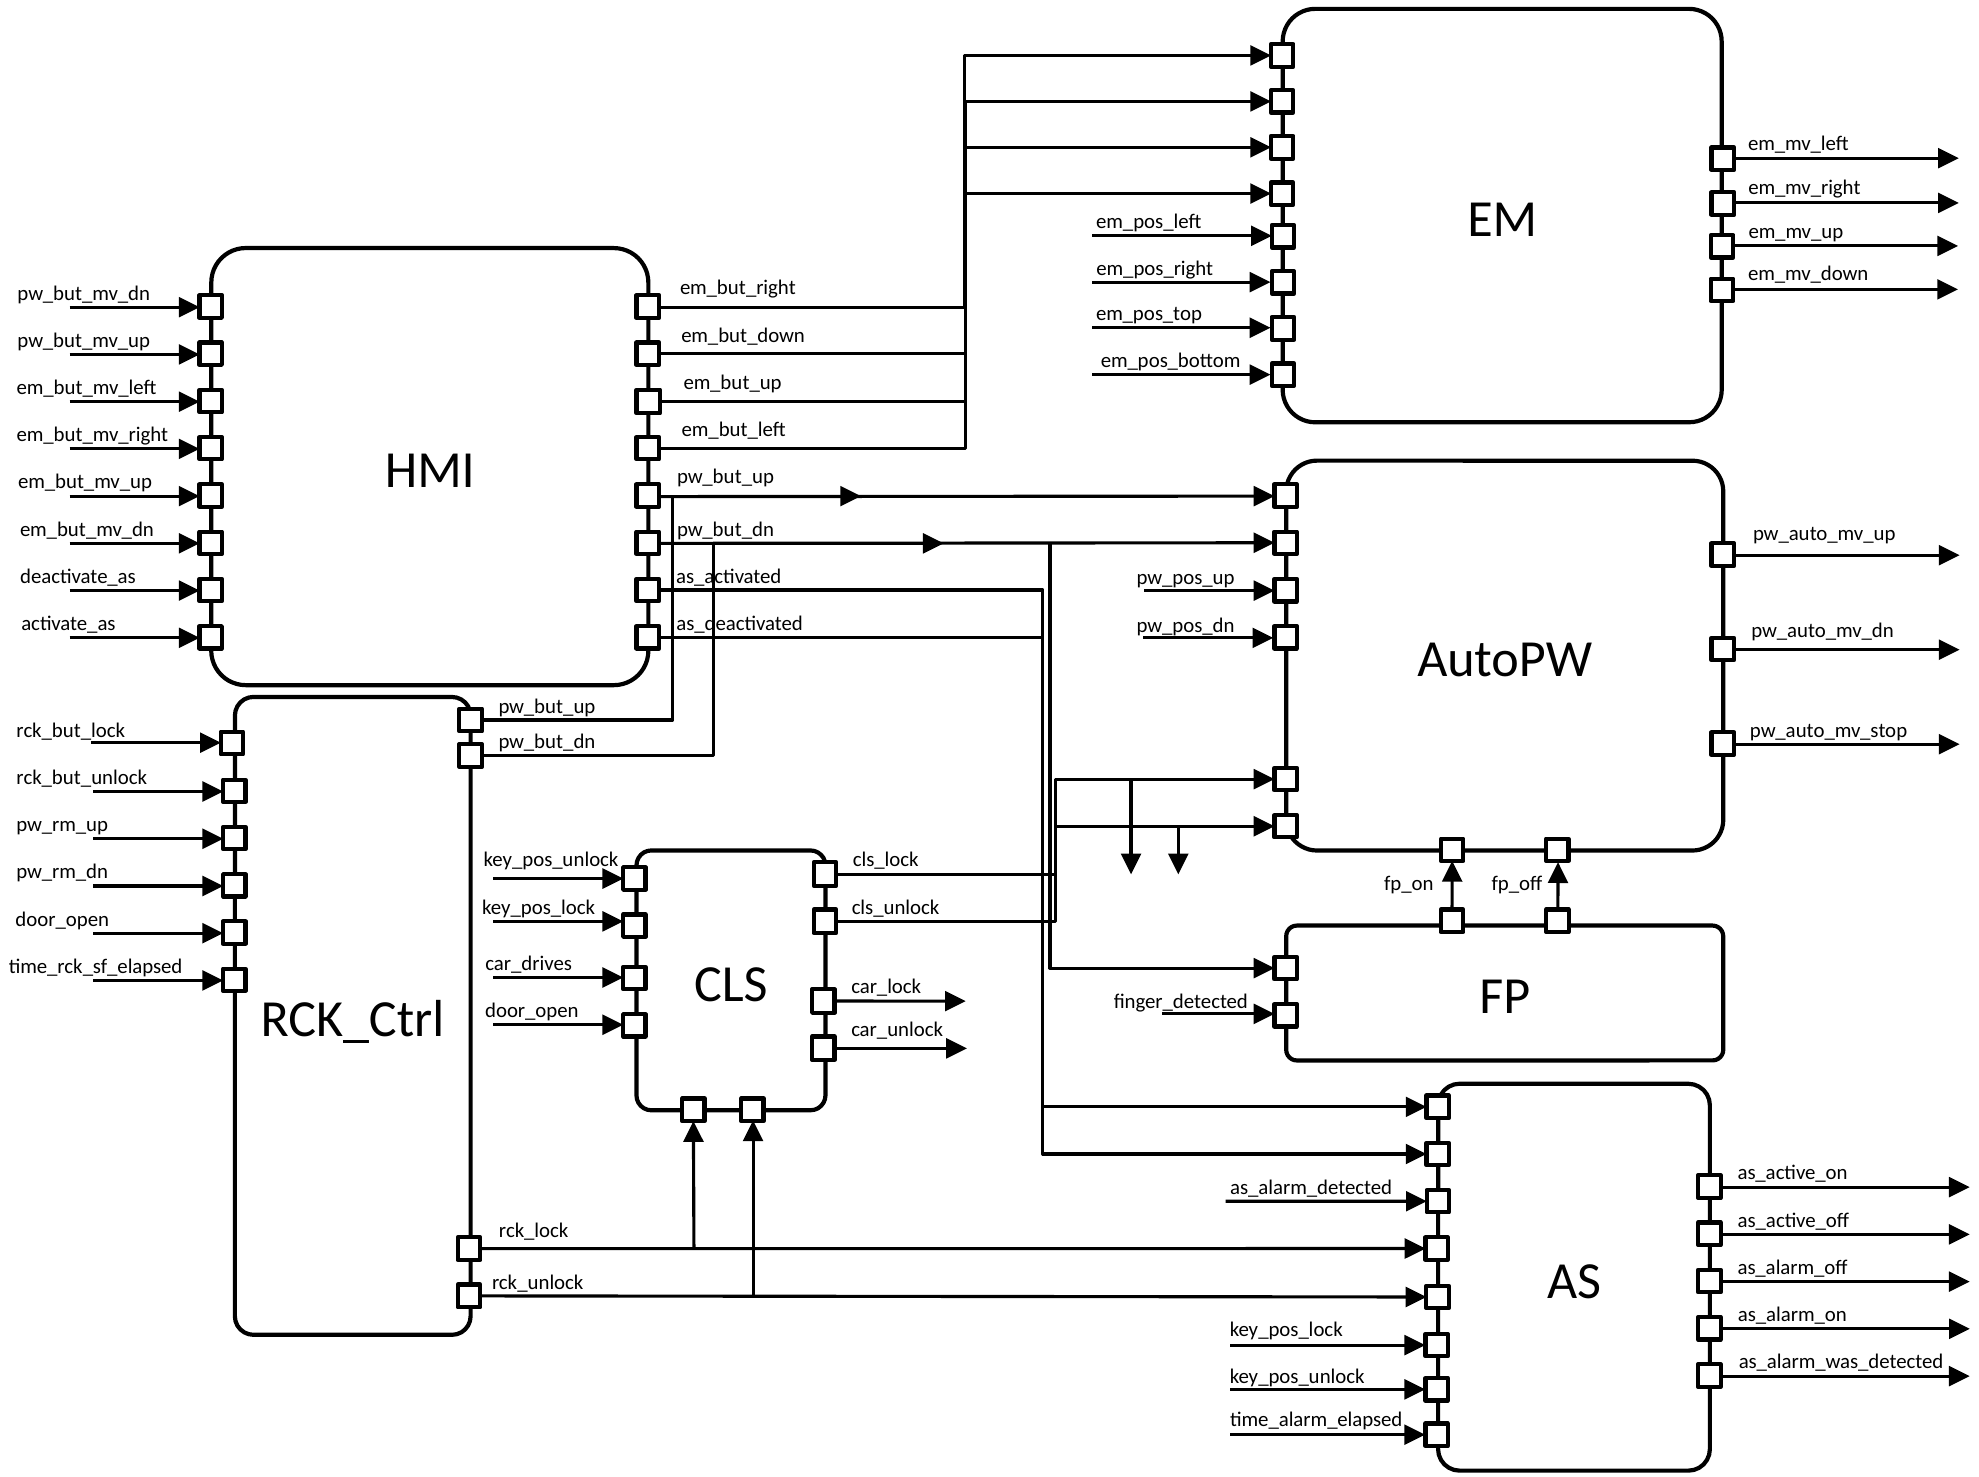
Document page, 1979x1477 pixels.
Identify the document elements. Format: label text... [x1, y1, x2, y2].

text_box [659, 147, 1272, 193]
text_box [1278, 223, 1296, 250]
text_box key_pos_lock [467, 885, 611, 926]
text_box [634, 482, 661, 494]
text_box [1709, 190, 1736, 217]
text_box as_active_on [1722, 1151, 1863, 1186]
text_box [457, 707, 476, 733]
text_box as_alarm_on [1723, 1293, 1862, 1327]
text_box em_but_mv_up [3, 460, 168, 501]
text_box em_but_mv_dn [5, 507, 169, 548]
text_box [1696, 1220, 1723, 1247]
text_box car_drives [470, 942, 587, 982]
text_box pw_auto_mv_up [1738, 512, 1911, 552]
text_box [1423, 1332, 1450, 1358]
text_box door_open [0, 897, 125, 938]
text_box [621, 912, 648, 939]
text_box [1439, 907, 1465, 934]
text_box key_pos_unlock [473, 838, 634, 879]
text_box rck_unlock [477, 1261, 599, 1294]
text_box rck_but_lock [1, 708, 141, 749]
text_box [634, 435, 661, 461]
text_box [197, 530, 224, 556]
text_box [1272, 530, 1299, 556]
text_box EM [1280, 6, 1724, 425]
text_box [658, 636, 1427, 1155]
text_box [457, 742, 484, 769]
text_box [221, 967, 248, 993]
text_box [221, 872, 248, 899]
text_box [1709, 233, 1735, 260]
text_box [658, 101, 1272, 146]
text_box [1544, 837, 1571, 863]
text_box [1272, 482, 1299, 509]
text_box [456, 1282, 482, 1309]
text_box RCK_Ctrl [232, 694, 473, 1337]
text_box key_pos_lock [1215, 1308, 1358, 1348]
text_box pw_rm_dn [1, 850, 124, 891]
text_box [197, 293, 224, 320]
text_box rck_but_unlock [1, 756, 163, 796]
text_box [221, 825, 248, 851]
text_box as_alarm_was_detected [1723, 1340, 1959, 1375]
text_box activate_as [6, 602, 131, 643]
text_box [1423, 1421, 1450, 1448]
text_box [456, 1235, 482, 1262]
text_box [221, 919, 248, 946]
text_box [1277, 134, 1295, 161]
text_box pw_auto_mv_stop [1735, 708, 1923, 743]
text_box [634, 388, 653, 415]
text_box AutoPW [1284, 458, 1726, 853]
text_box [1696, 1268, 1723, 1294]
text_box em_mv_down [1733, 254, 1884, 288]
text_box em_but_mv_left [1, 366, 172, 406]
text_box em_mv_up [1733, 212, 1859, 244]
text_box [197, 482, 224, 509]
text_box [634, 340, 652, 367]
text_box key_pos_unlock [1215, 1355, 1380, 1396]
text_box [1709, 541, 1736, 568]
text_box [1277, 361, 1296, 388]
text_box [1696, 1315, 1723, 1342]
text_box as_active_off [1722, 1198, 1864, 1233]
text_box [658, 193, 1272, 449]
text_box time_alarm_elapsed [1215, 1397, 1418, 1438]
text_box em_but_mv_right [1, 413, 184, 454]
text_box [621, 965, 648, 991]
text_box [1272, 577, 1299, 588]
text_box em_mv_left [1733, 122, 1864, 157]
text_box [658, 589, 1427, 636]
text_box [1709, 636, 1736, 662]
text_box [1544, 907, 1571, 934]
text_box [481, 543, 944, 756]
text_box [659, 55, 1272, 101]
text_box [1709, 145, 1736, 172]
text_box [1276, 88, 1295, 115]
text_box [1424, 1141, 1451, 1167]
text_box time_rck_sf_elapsed [0, 945, 198, 985]
text_box deactivate_as [5, 555, 151, 595]
text_box as_alarm_detected [1215, 1166, 1408, 1207]
text_box [221, 778, 248, 804]
text_box fp_on [1431, 862, 1449, 903]
text_box pw_but_mv_up [2, 318, 166, 359]
text_box [621, 1012, 648, 1039]
text_box [1430, 1093, 1451, 1120]
text_box [1423, 1376, 1450, 1403]
text_box [219, 730, 245, 756]
text_box em_mv_right [1733, 167, 1876, 201]
text_box pw_but_up [662, 457, 790, 493]
text_box [1709, 277, 1735, 303]
text_box [197, 624, 224, 651]
text_box [197, 388, 224, 414]
text_box fp_off [1476, 862, 1557, 903]
text_box [1277, 315, 1296, 342]
text_box [1424, 1284, 1451, 1310]
text_box rck_lock [484, 1208, 584, 1247]
text_box pw_but_mv_dn [2, 271, 166, 312]
text_box [1696, 1362, 1723, 1389]
text_box pw_rm_up [1, 803, 124, 843]
text_box AS [1436, 1081, 1712, 1473]
text_box FP [1431, 923, 1726, 1063]
text_box [621, 865, 648, 892]
text_box [1278, 180, 1295, 207]
text_box pw_pos_up [1121, 556, 1250, 588]
text_box [1709, 730, 1736, 757]
text_box [197, 340, 224, 367]
text_box door_open [470, 989, 594, 1029]
text_box [1269, 42, 1295, 69]
text_box pw_auto_mv_dn [1736, 609, 1909, 648]
text_box HMI [209, 245, 651, 688]
text_box [634, 293, 652, 320]
text_box [1278, 269, 1296, 296]
text_box [197, 577, 224, 603]
text_box CLS [634, 848, 653, 1113]
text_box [481, 495, 862, 542]
text_box [1423, 1235, 1450, 1262]
text_box [1439, 837, 1465, 863]
text_box [1425, 1188, 1451, 1214]
text_box [197, 435, 224, 461]
text_box [1696, 1173, 1723, 1200]
text_box as_alarm_off [1722, 1246, 1863, 1280]
